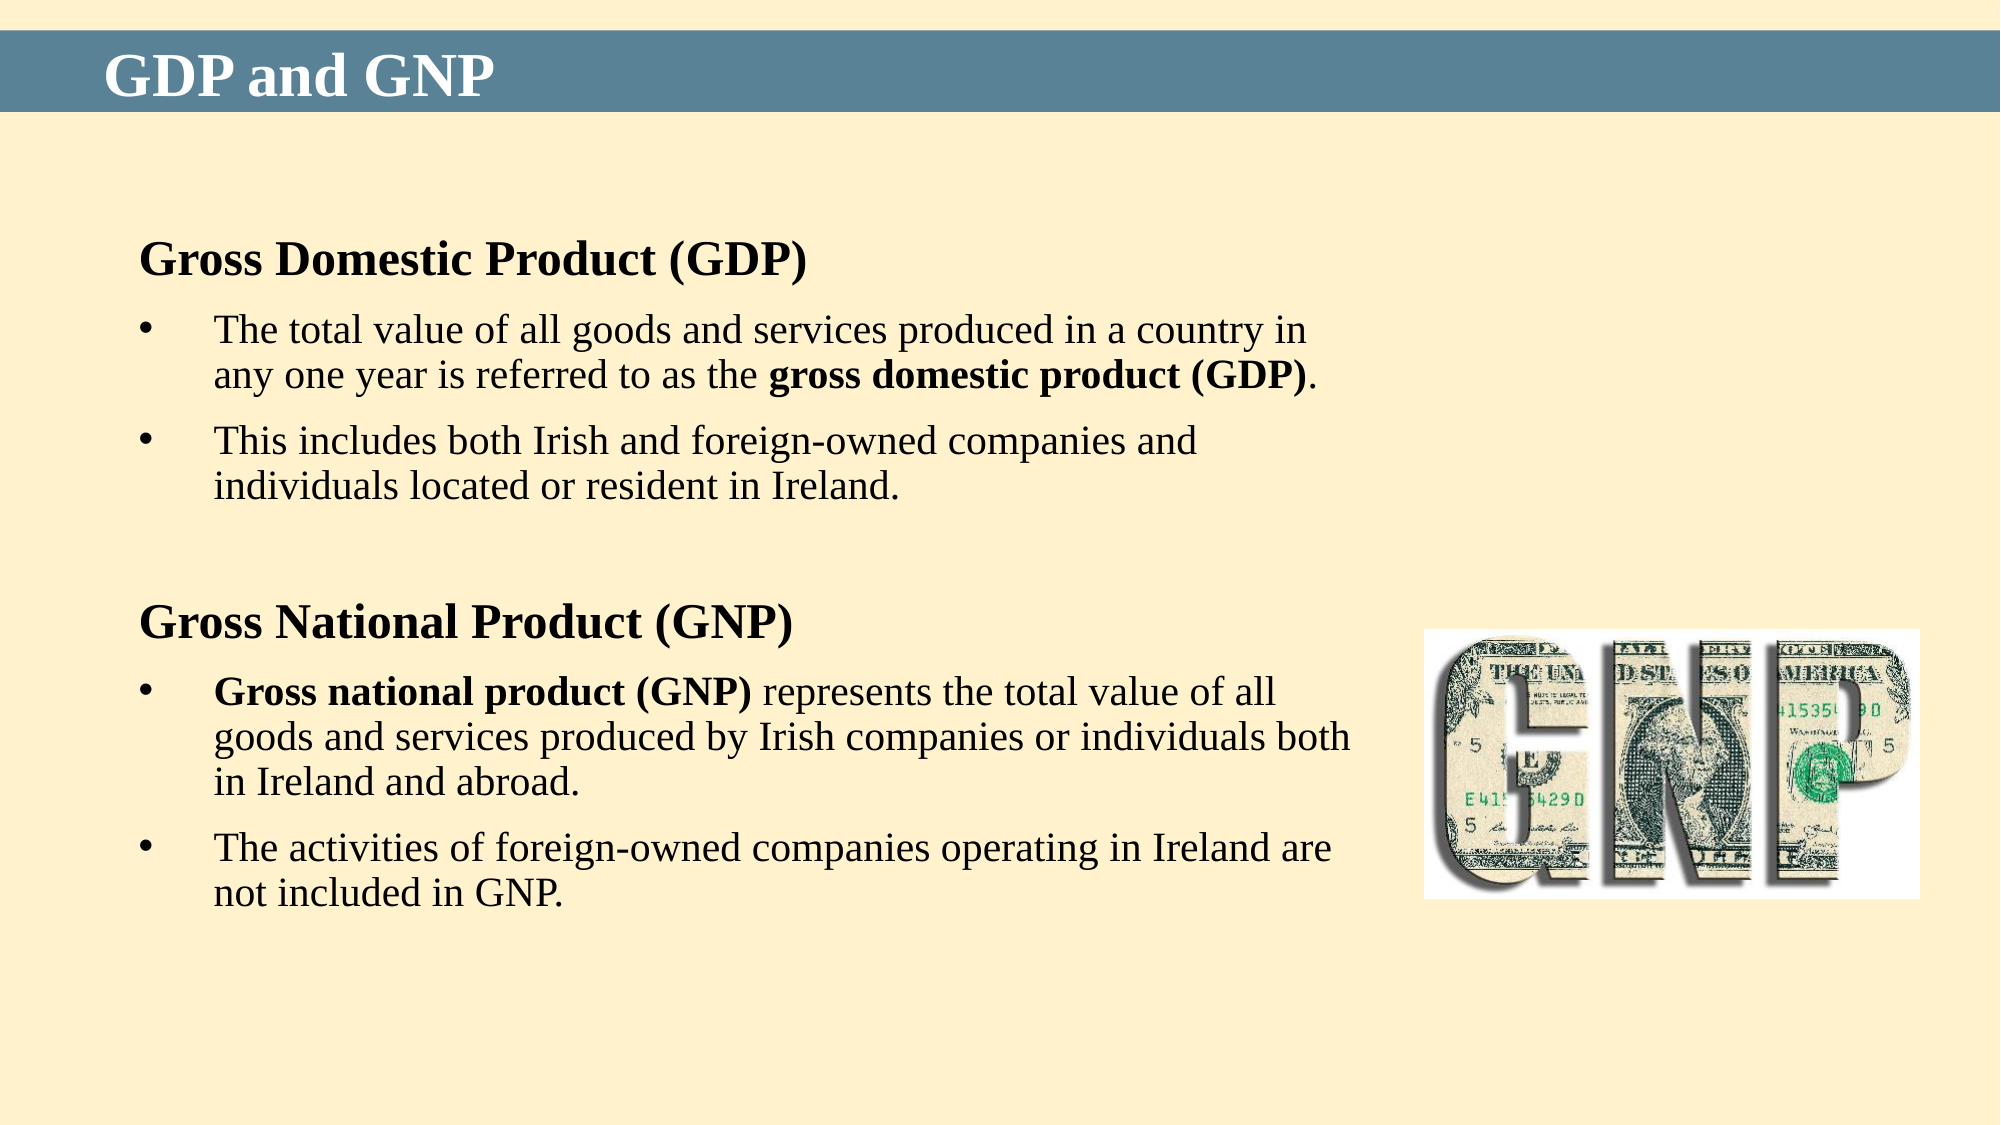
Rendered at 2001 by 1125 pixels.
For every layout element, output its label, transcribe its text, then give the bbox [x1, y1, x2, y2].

subtitle Gross Domestic Product (GDP) The total value of all goods and services produced in a country in any one year is referred to as the gross domestic product (GDP). This includes both Irish and foreign-owned companies and individuals located or resident in Ireland. Gross National Product (GNP) Gross national product (GNP) represents the total value of all goods and services produced by Irish companies or individuals both in Ireland and abroad. The activities of foreign-owned companies operating in Ireland are not included in GNP. [123, 224, 1379, 1108]
picture [1424, 629, 1920, 899]
text_box GDP and GNP [0, 30, 2000, 112]
